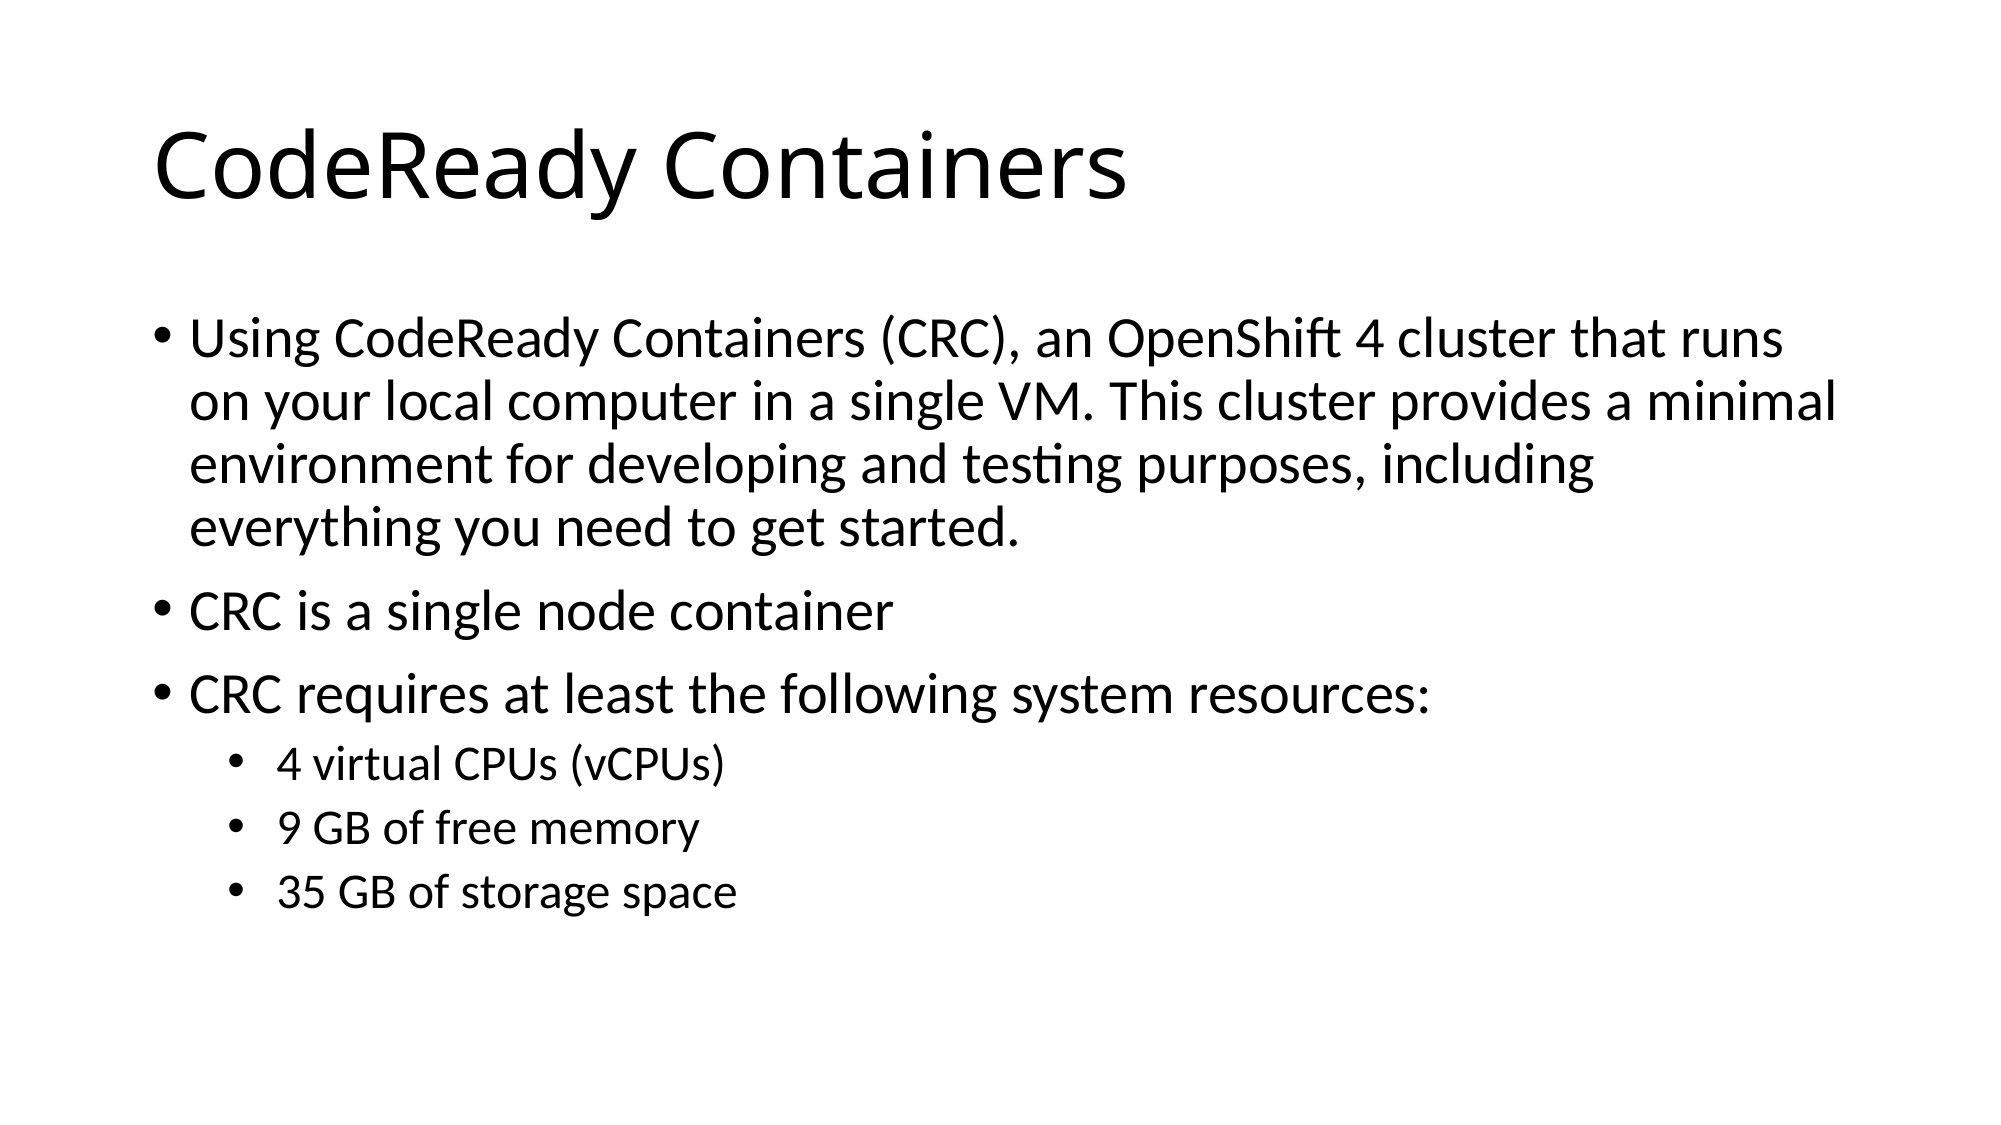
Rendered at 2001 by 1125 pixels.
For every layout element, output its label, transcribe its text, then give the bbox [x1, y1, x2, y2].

list Using CodeReady Containers (CRC), an OpenShift 4 cluster that runs on your local computer in a single VM. This cluster provides a minimal environment for developing and testing purposes, including everything you need to get started. CRC is a single node container CRC requires at least the following system resources: 4 virtual CPUs (vCPUs) 9 GB of free memory 35 GB of storage space [137, 299, 1863, 1014]
title CodeReady Containers [137, 59, 1863, 278]
